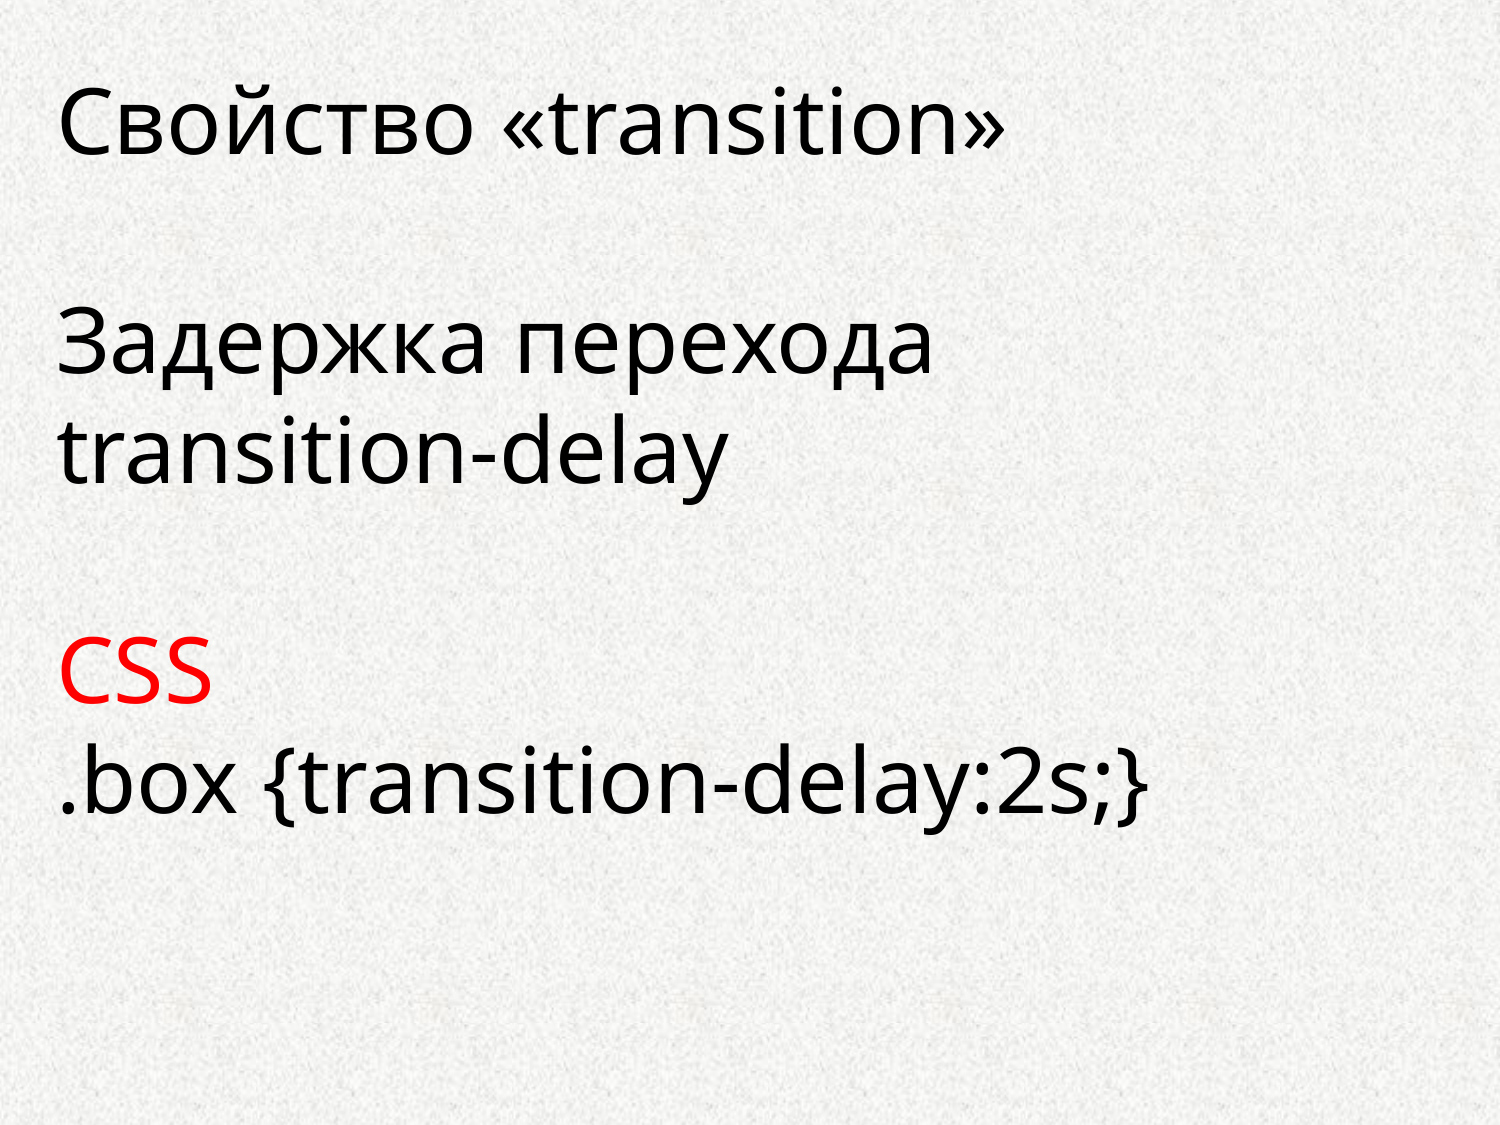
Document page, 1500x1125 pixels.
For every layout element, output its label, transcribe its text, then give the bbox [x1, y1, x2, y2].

text_box Свойство «transition» Задержка перехода transition-delay CSS .box {transition-delay:2s;} [41, 55, 1459, 840]
